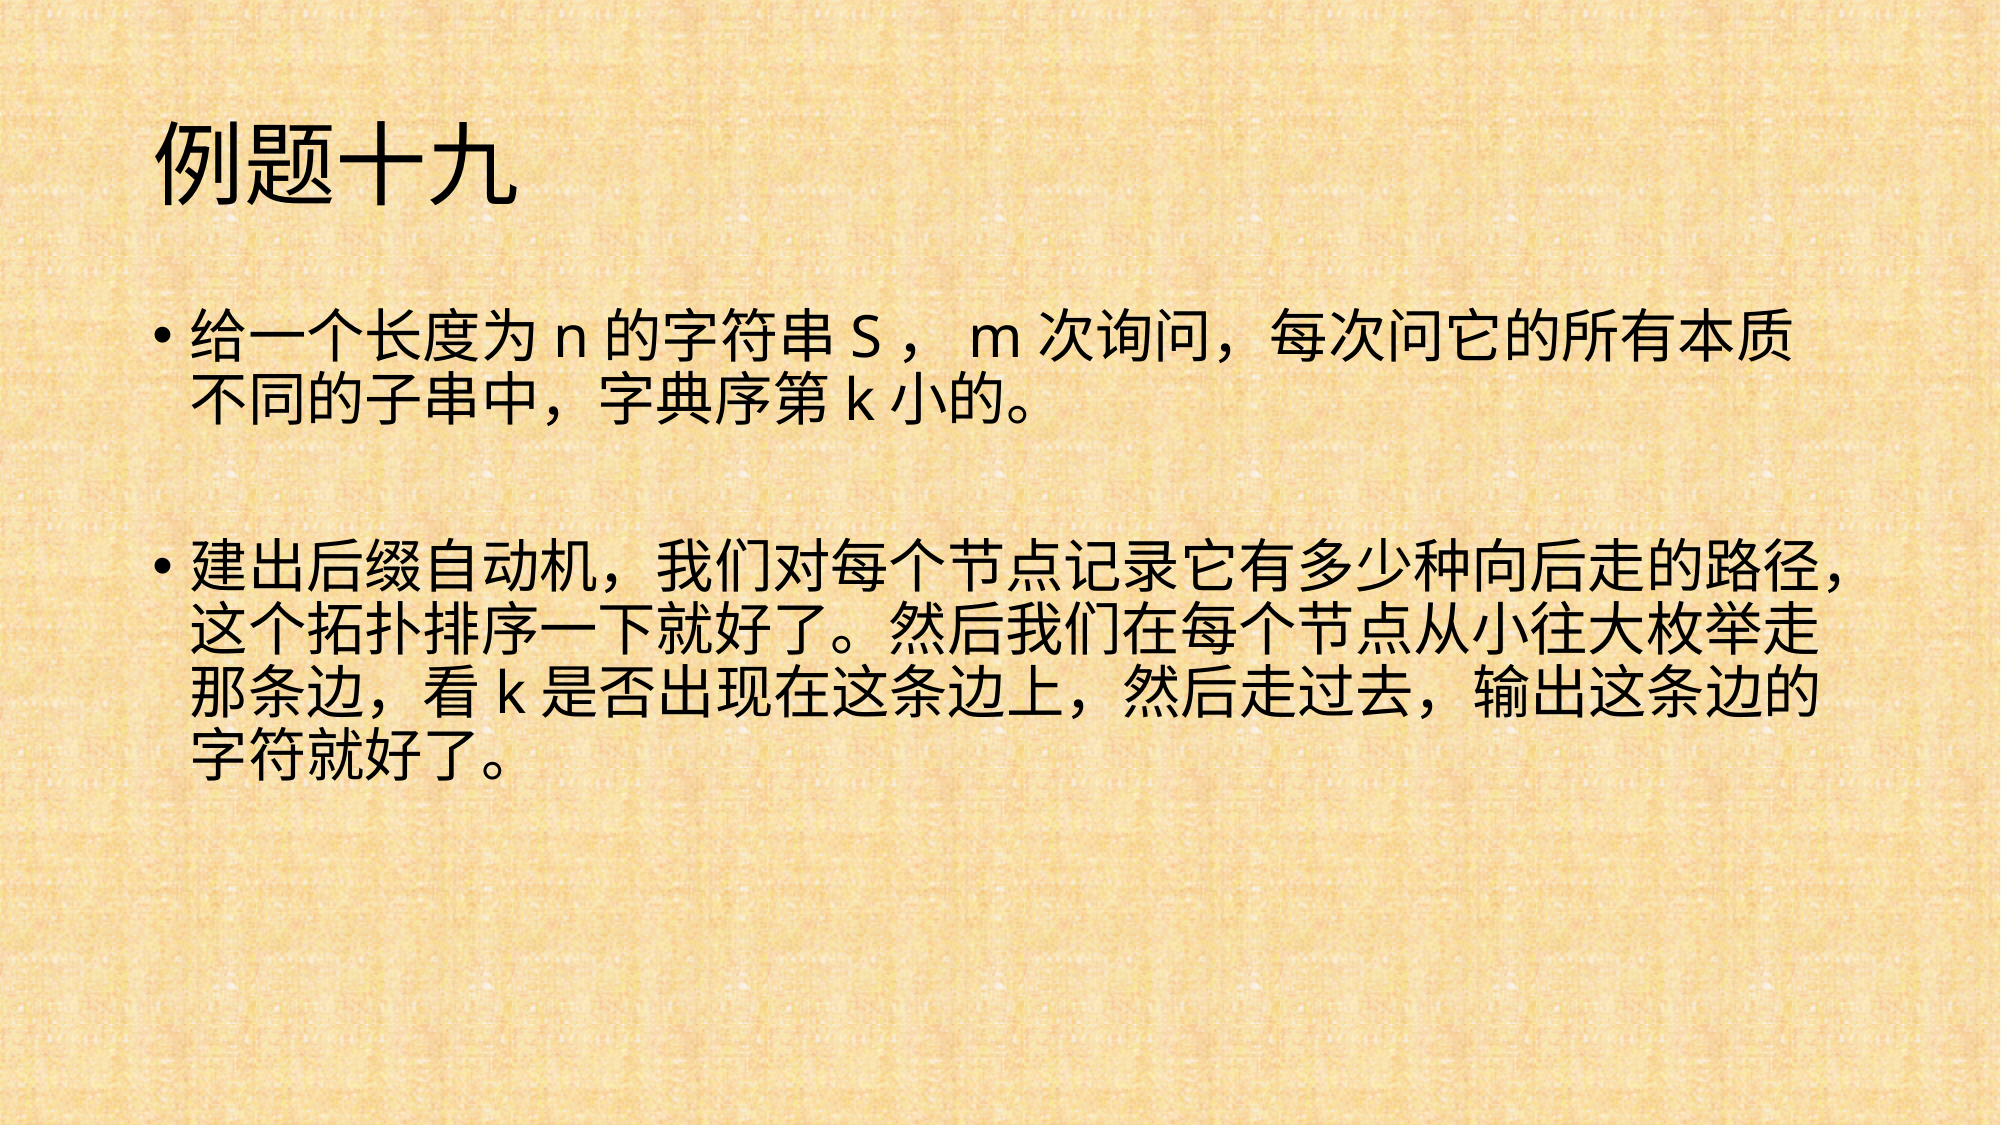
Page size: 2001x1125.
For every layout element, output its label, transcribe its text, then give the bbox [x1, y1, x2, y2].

title 例题十九 [137, 59, 1863, 278]
list 给一个长度为n的字符串S，m次询问，每次问它的所有本质不同的子串中，字典序第k小的。 建出后缀自动机，我们对每个节点记录它有多少种向后走的路径，这个拓扑排序一下就好了。然后我们在每个节点从小往大枚举走那条边，看k是否出现在这条边上，然后走过去，输出这条边的字符就好了。 [137, 299, 1863, 1014]
picture [0, 0, 2001, 1125]
